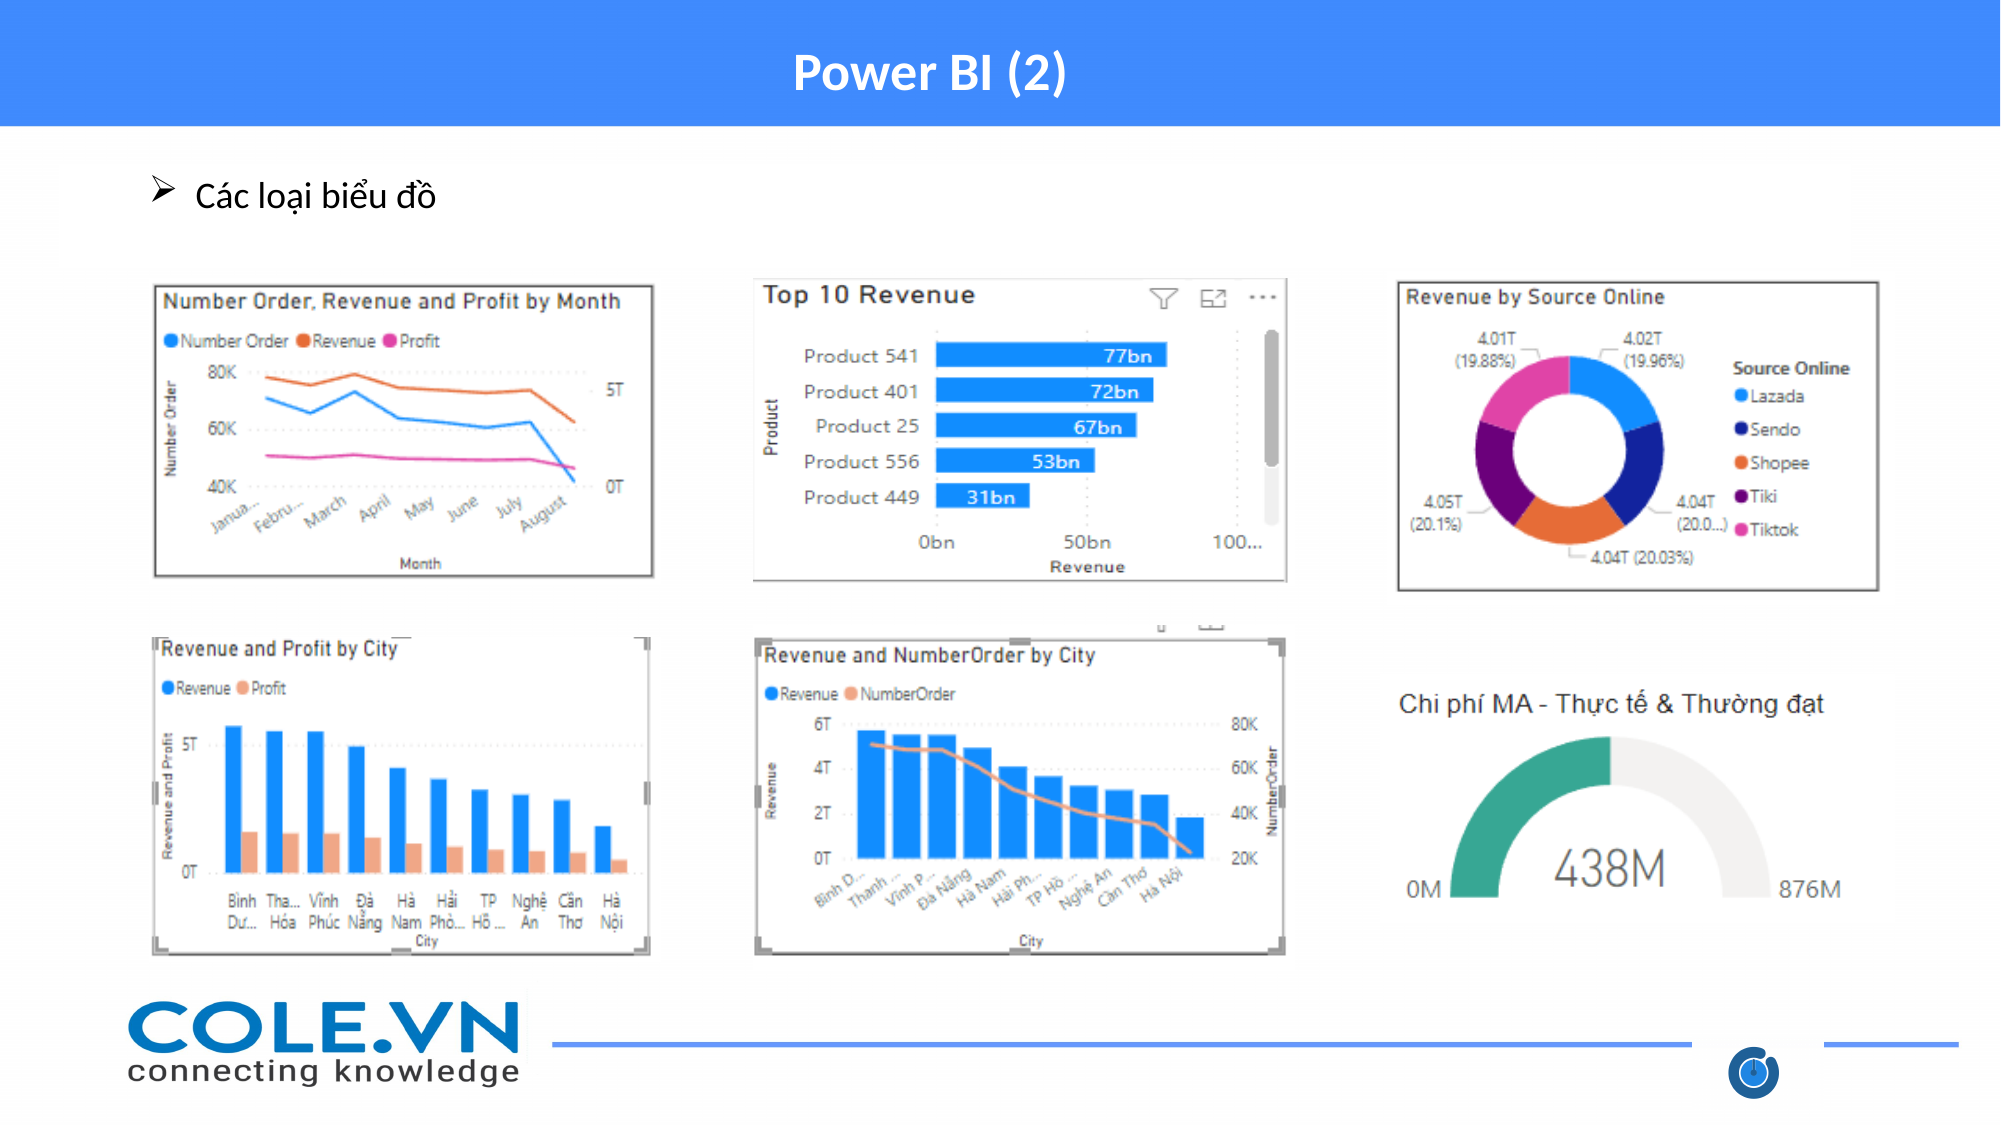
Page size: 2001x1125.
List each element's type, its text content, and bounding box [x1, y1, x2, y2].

slide_number [1412, 1042, 1692, 1103]
slide_number [1824, 1042, 1863, 1103]
text_box Power BI (2) [0, 29, 1863, 110]
picture [0, 0, 2001, 1125]
text_box Các loại biểu đồ [59, 163, 1851, 269]
